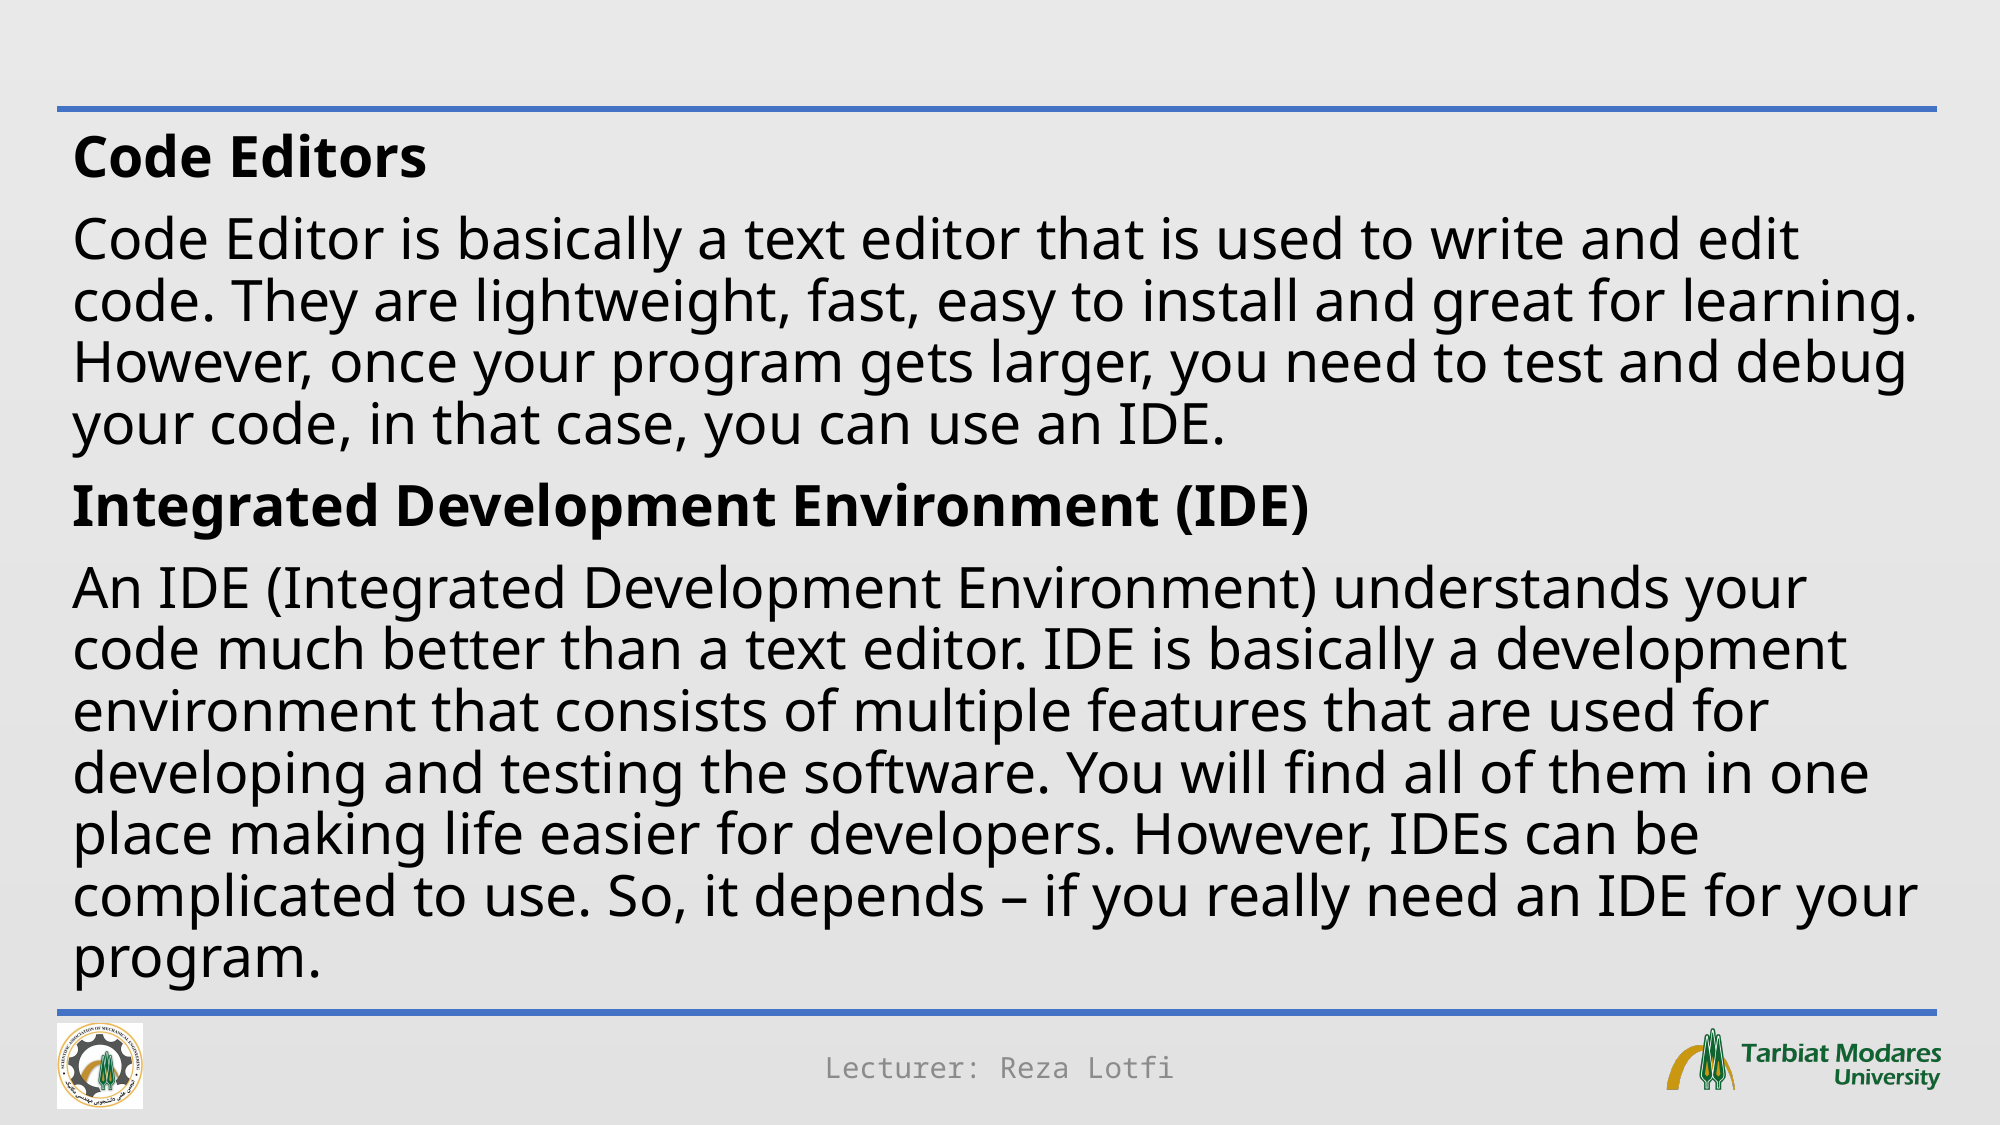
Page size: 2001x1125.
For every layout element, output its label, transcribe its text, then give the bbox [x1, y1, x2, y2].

list Code Editors Code Editor is basically a text editor that is used to write and edit code. They are lightweight, fast, easy to install and great for learning. However, once your program gets larger, you need to test and debug your code, in that case, you can use an IDE. Integrated Development Environment (IDE) An IDE (Integrated Development Environment) understands your code much better than a text editor. IDE is basically a development environment that consists of multiple features that are used for developing and testing the software. You will find all of them in one place making life easier for developers. However, IDEs can be complicated to use. So, it depends – if you really need an IDE for your program. [57, 121, 1937, 1002]
picture [1651, 1017, 1959, 1103]
picture [57, 1023, 143, 1109]
footer Lecturer: Reza Lotfi [347, 1030, 1652, 1103]
